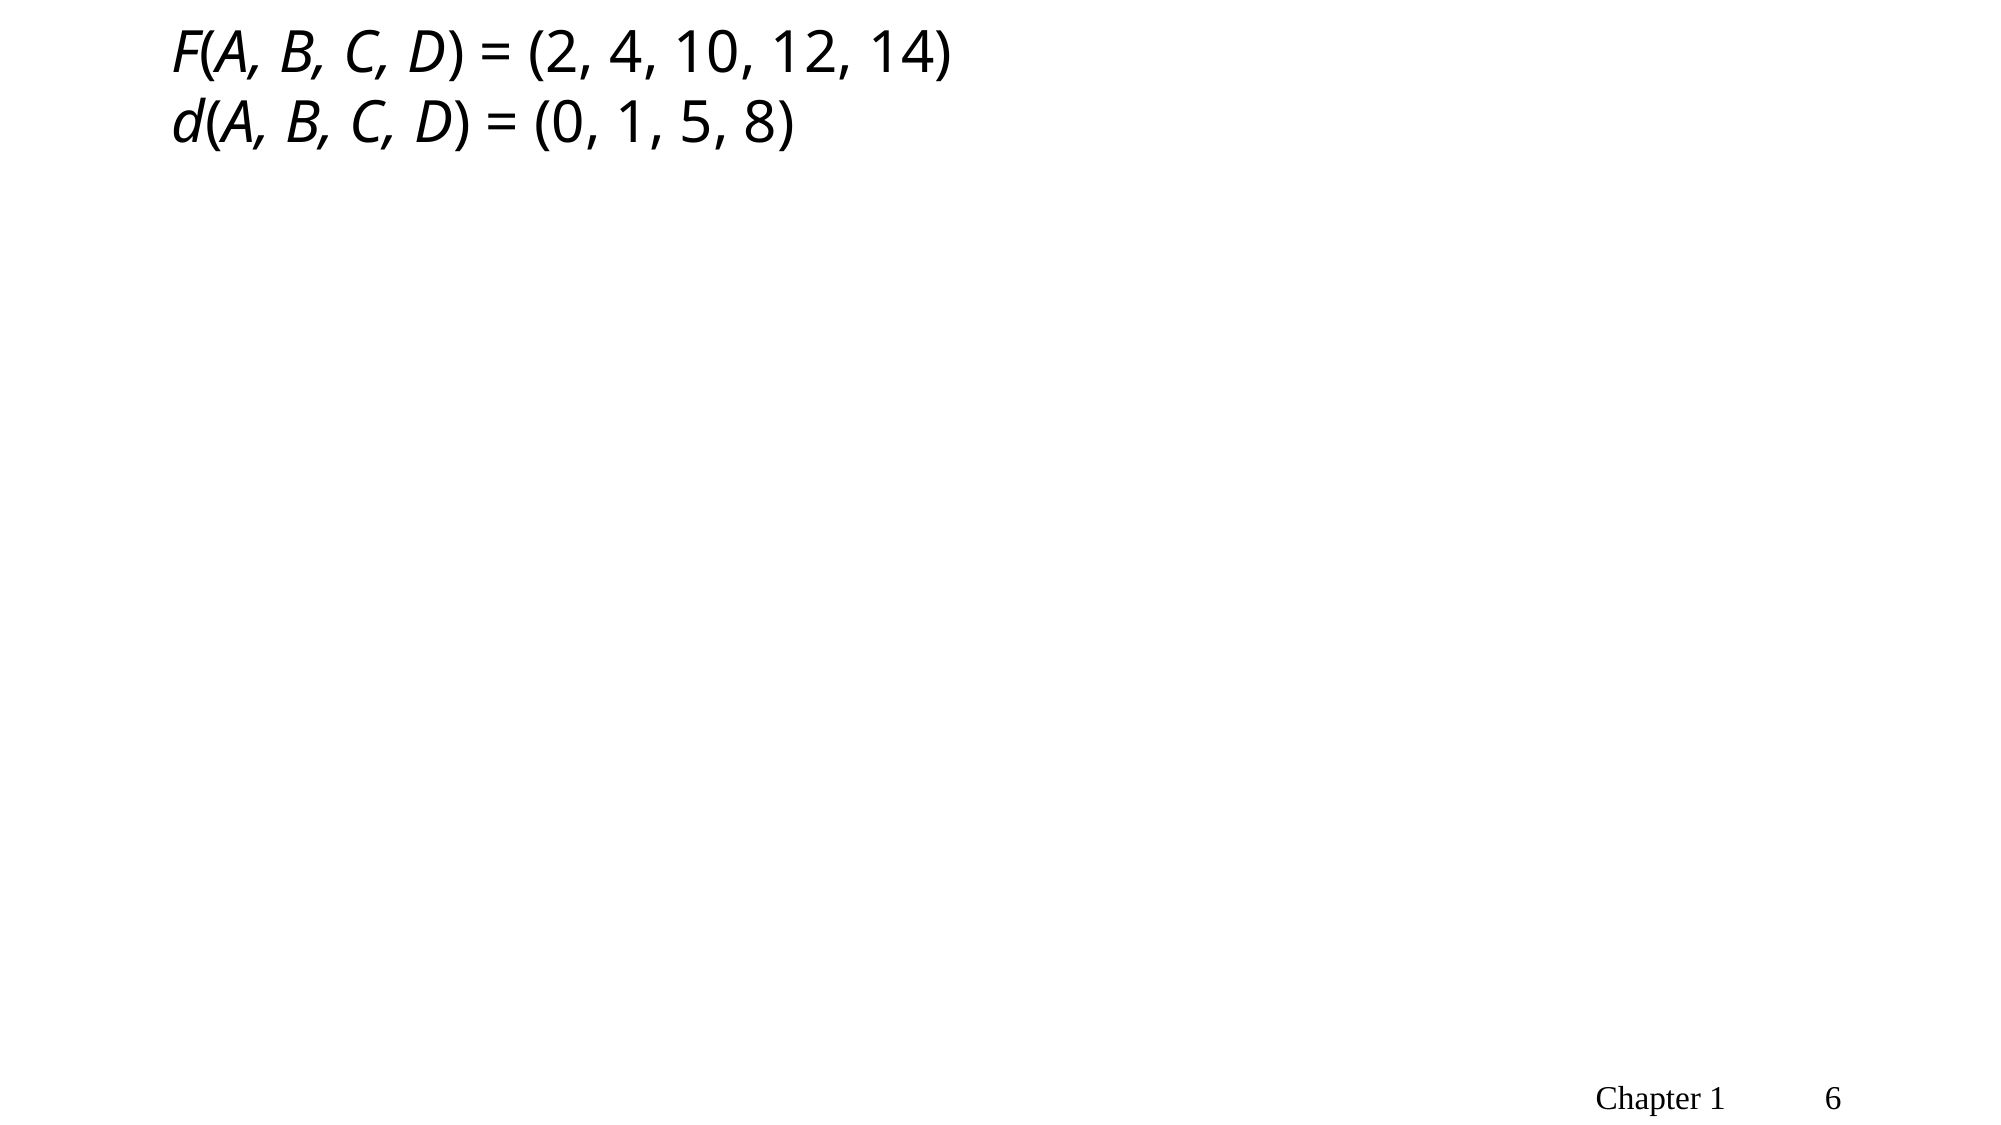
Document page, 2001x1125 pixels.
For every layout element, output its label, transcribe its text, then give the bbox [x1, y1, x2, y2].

slide_number Chapter 1 6 [1580, 1068, 2000, 1125]
title F(A, B, C, D) = (2, 4, 10, 12, 14) d(A, B, C, D) = (0, 1, 5, 8) [156, 0, 1857, 168]
